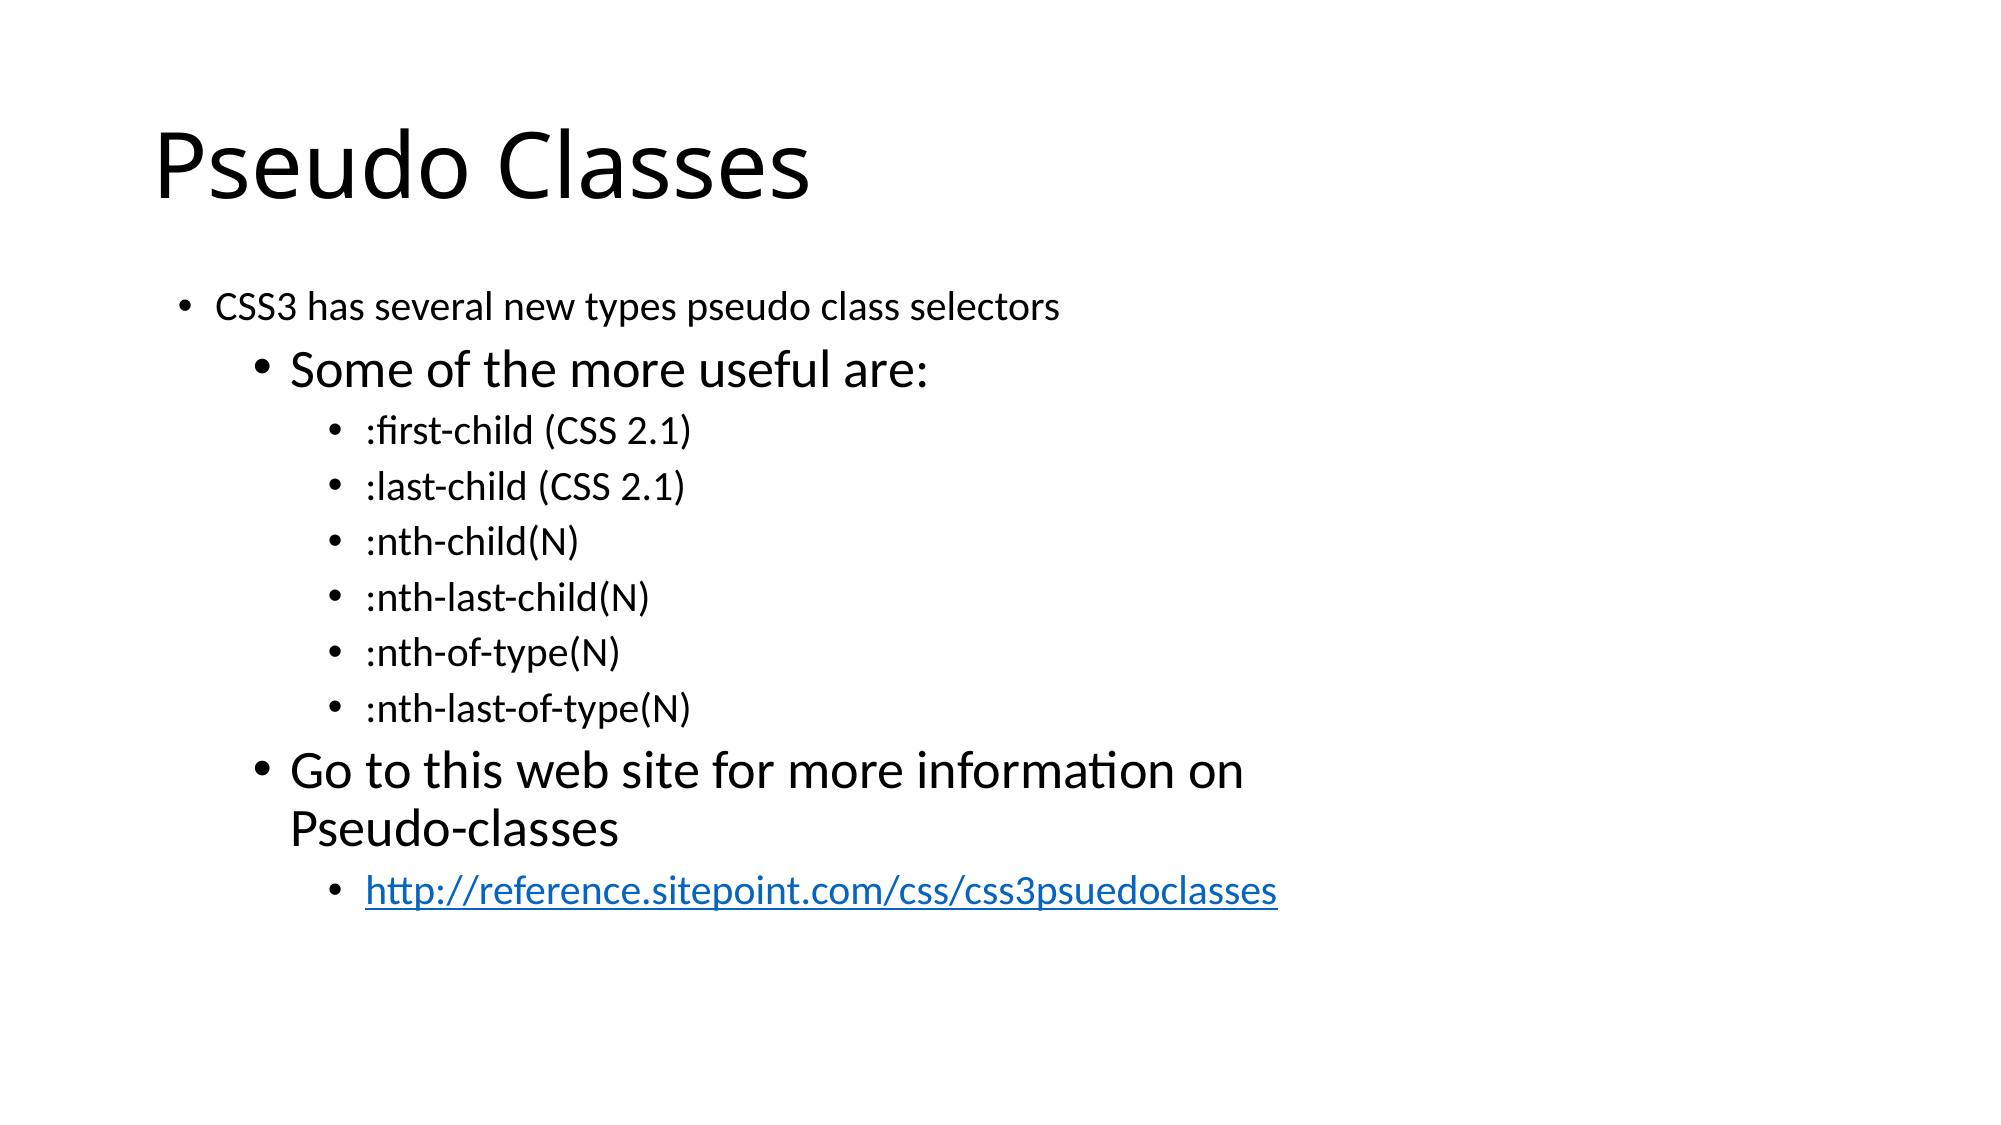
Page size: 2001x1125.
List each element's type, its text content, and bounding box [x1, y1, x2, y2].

list CSS3 has several new types pseudo class selectors Some of the more useful are: :first-child (CSS 2.1) :last-child (CSS 2.1) :nth-child(N) :nth-last-child(N) :nth-of-type(N) :nth-last-of-type(N) Go to this web site for more information on Pseudo-classes http://reference.sitepoint.com/css/css3psuedoclasses [162, 277, 1397, 1076]
title Pseudo Classes [137, 59, 1863, 278]
